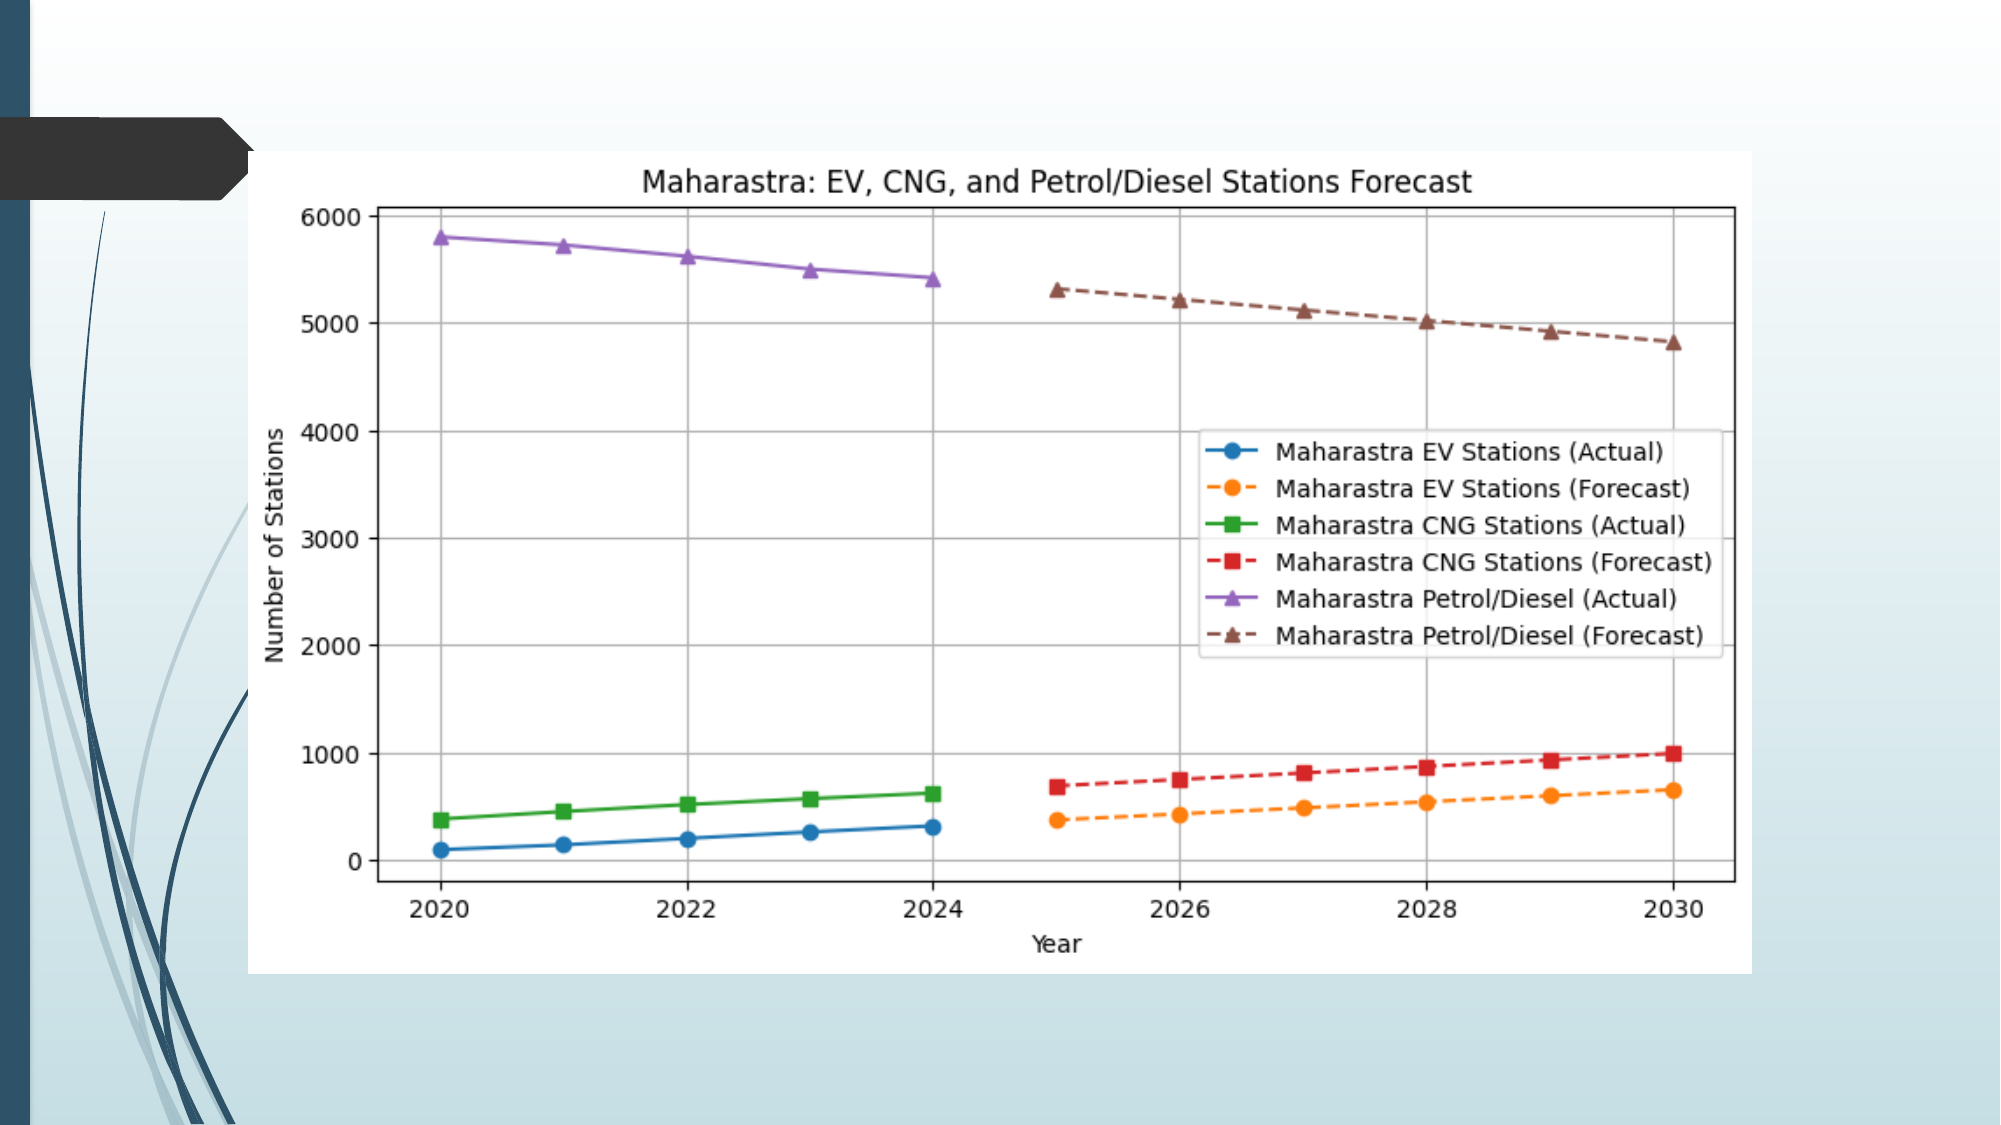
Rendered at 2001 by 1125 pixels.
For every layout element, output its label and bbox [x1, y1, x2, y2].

picture [248, 151, 1752, 974]
